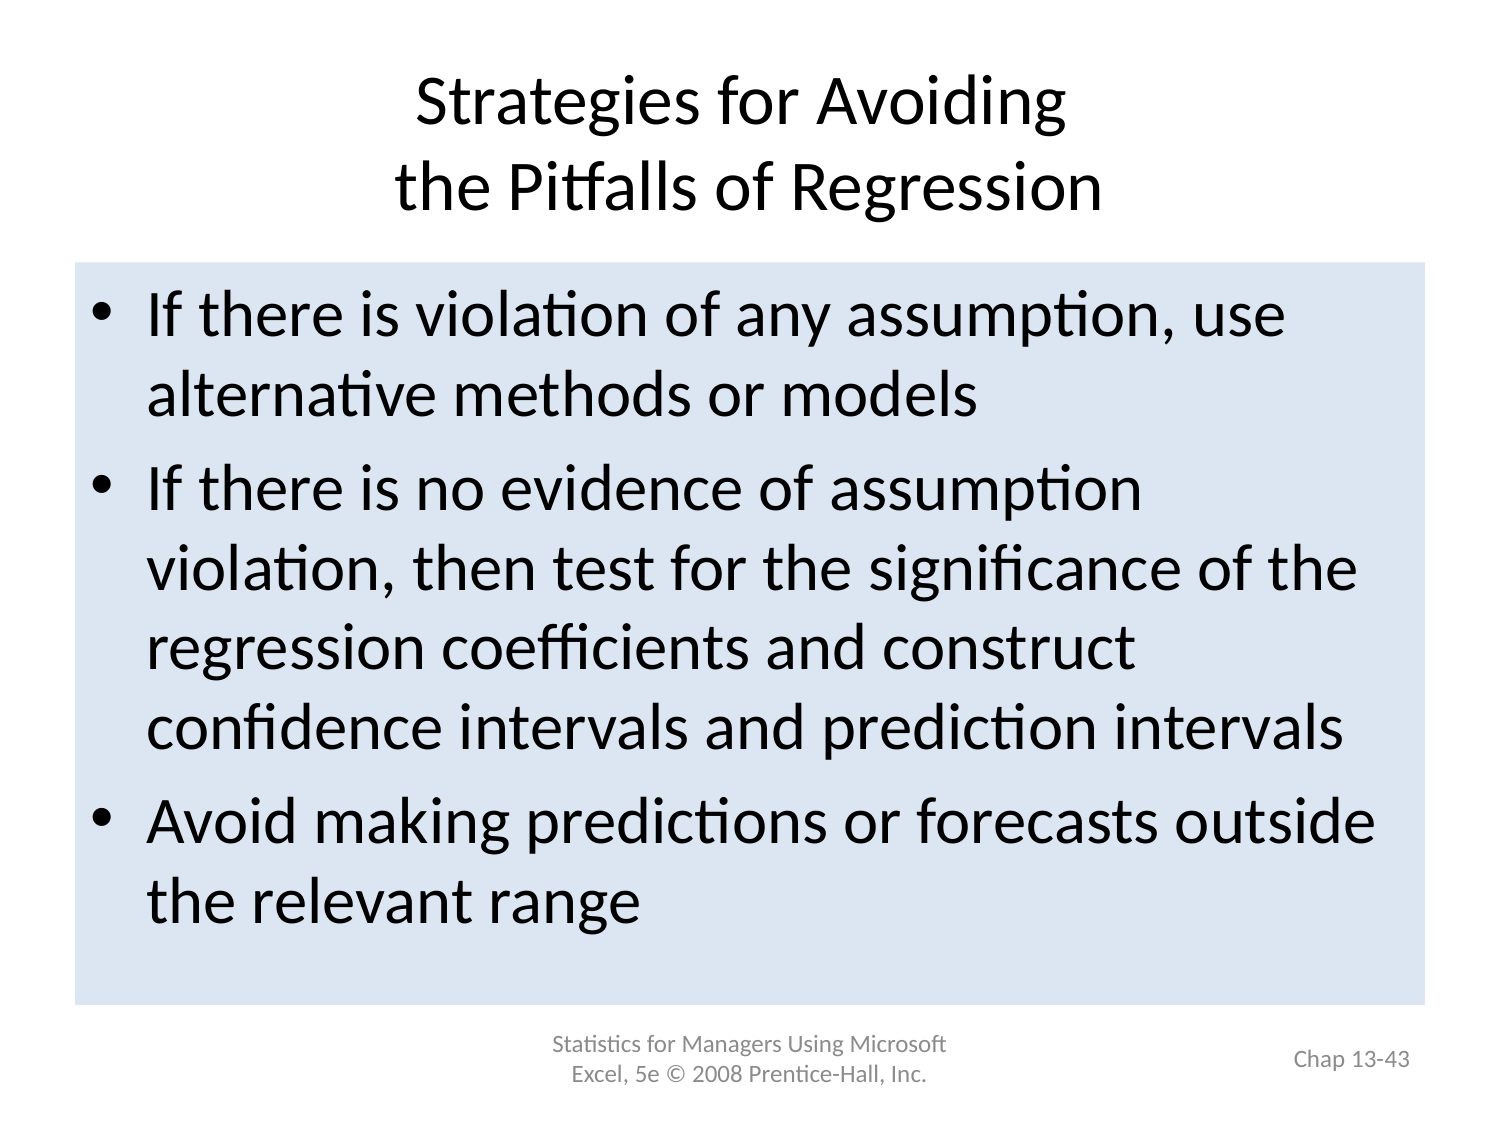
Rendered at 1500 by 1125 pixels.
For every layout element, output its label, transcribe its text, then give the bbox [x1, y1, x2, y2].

footer Statistics for Managers Using Microsoft Excel, 5e © 2008 Prentice-Hall, Inc. [512, 1042, 988, 1103]
list If there is violation of any assumption, use alternative methods or models If there is no evidence of assumption violation, then test for the significance of the regression coefficients and construct confidence intervals and prediction intervals Avoid making predictions or forecasts outside the relevant range [75, 262, 1425, 1005]
slide_number Chap 13-43 [1074, 1042, 1425, 1103]
title Strategies for Avoiding the Pitfalls of Regression [75, 45, 1425, 233]
